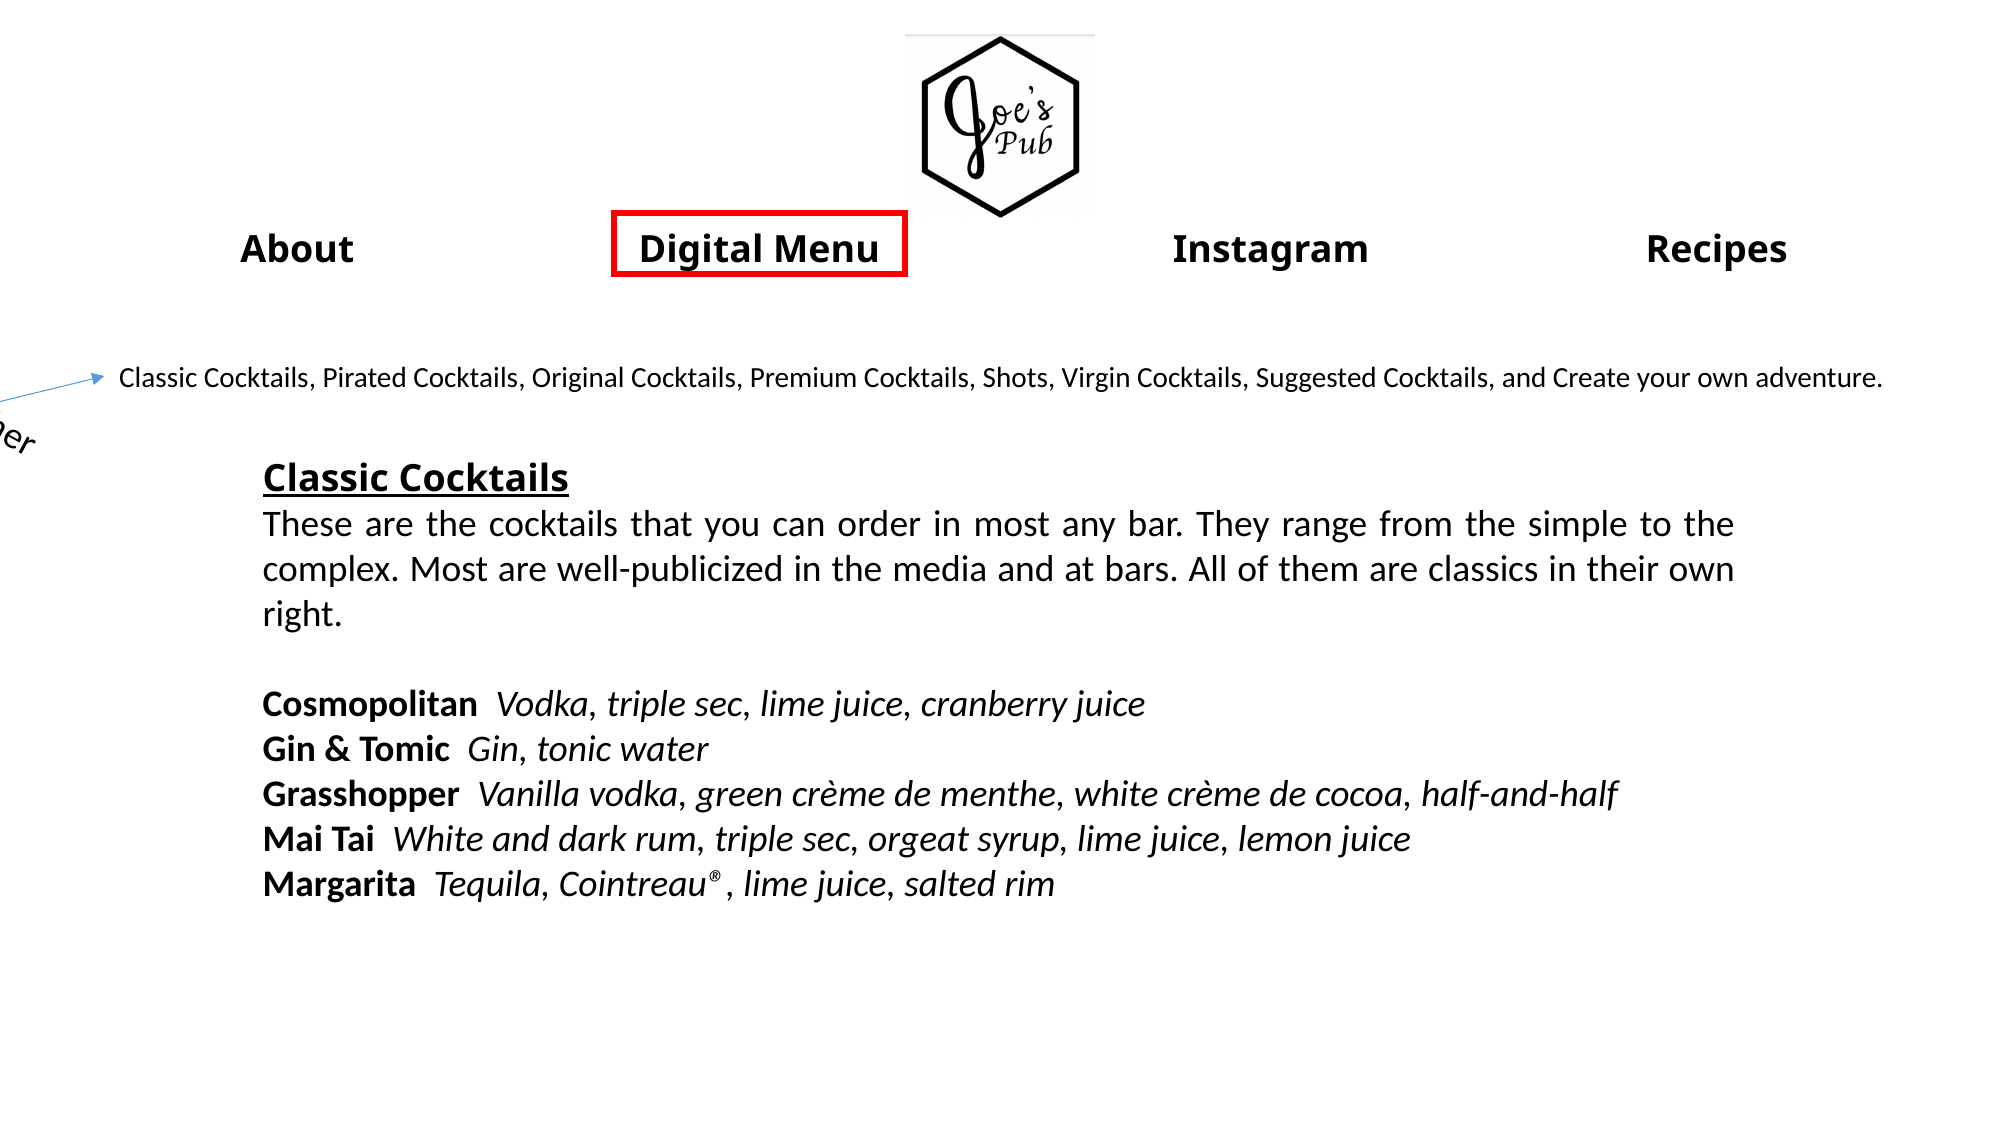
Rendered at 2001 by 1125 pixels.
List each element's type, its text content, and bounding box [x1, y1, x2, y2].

text_box Recipes [1630, 217, 2000, 278]
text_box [0, 376, 105, 402]
text_box Instagram [1158, 217, 1385, 278]
text_box Classic Cocktails These are the cocktails that you can order in most any bar. They range from the simple to the complex. Most are well-publicized in the media and at bars. All of them are classics in their own right. Cosmopolitan Vodka, triple sec, lime juice, cranberry juice Gin & Tomic Gin, tonic water Grasshopper Vanilla vodka, green crème de menthe, white crème de cocoa, half-and-half Mai Tai White and dark rum, triple sec, orgeat syrup, lime juice, lemon juice Margarita Tequila, Cointreau®, lime juice, salted rim [248, 446, 1752, 1091]
text_box [613, 212, 906, 275]
picture [905, 34, 1095, 219]
text_box Links to other sub-pages, maybe? [0, 402, 105, 581]
text_box Classic Cocktails, Pirated Cocktails, Original Cocktails, Premium Cocktails, Shots, Virgin Cocktails, Suggested Cocktails, and Create your own adventure. [104, 351, 2000, 401]
text_box About [0, 217, 369, 278]
